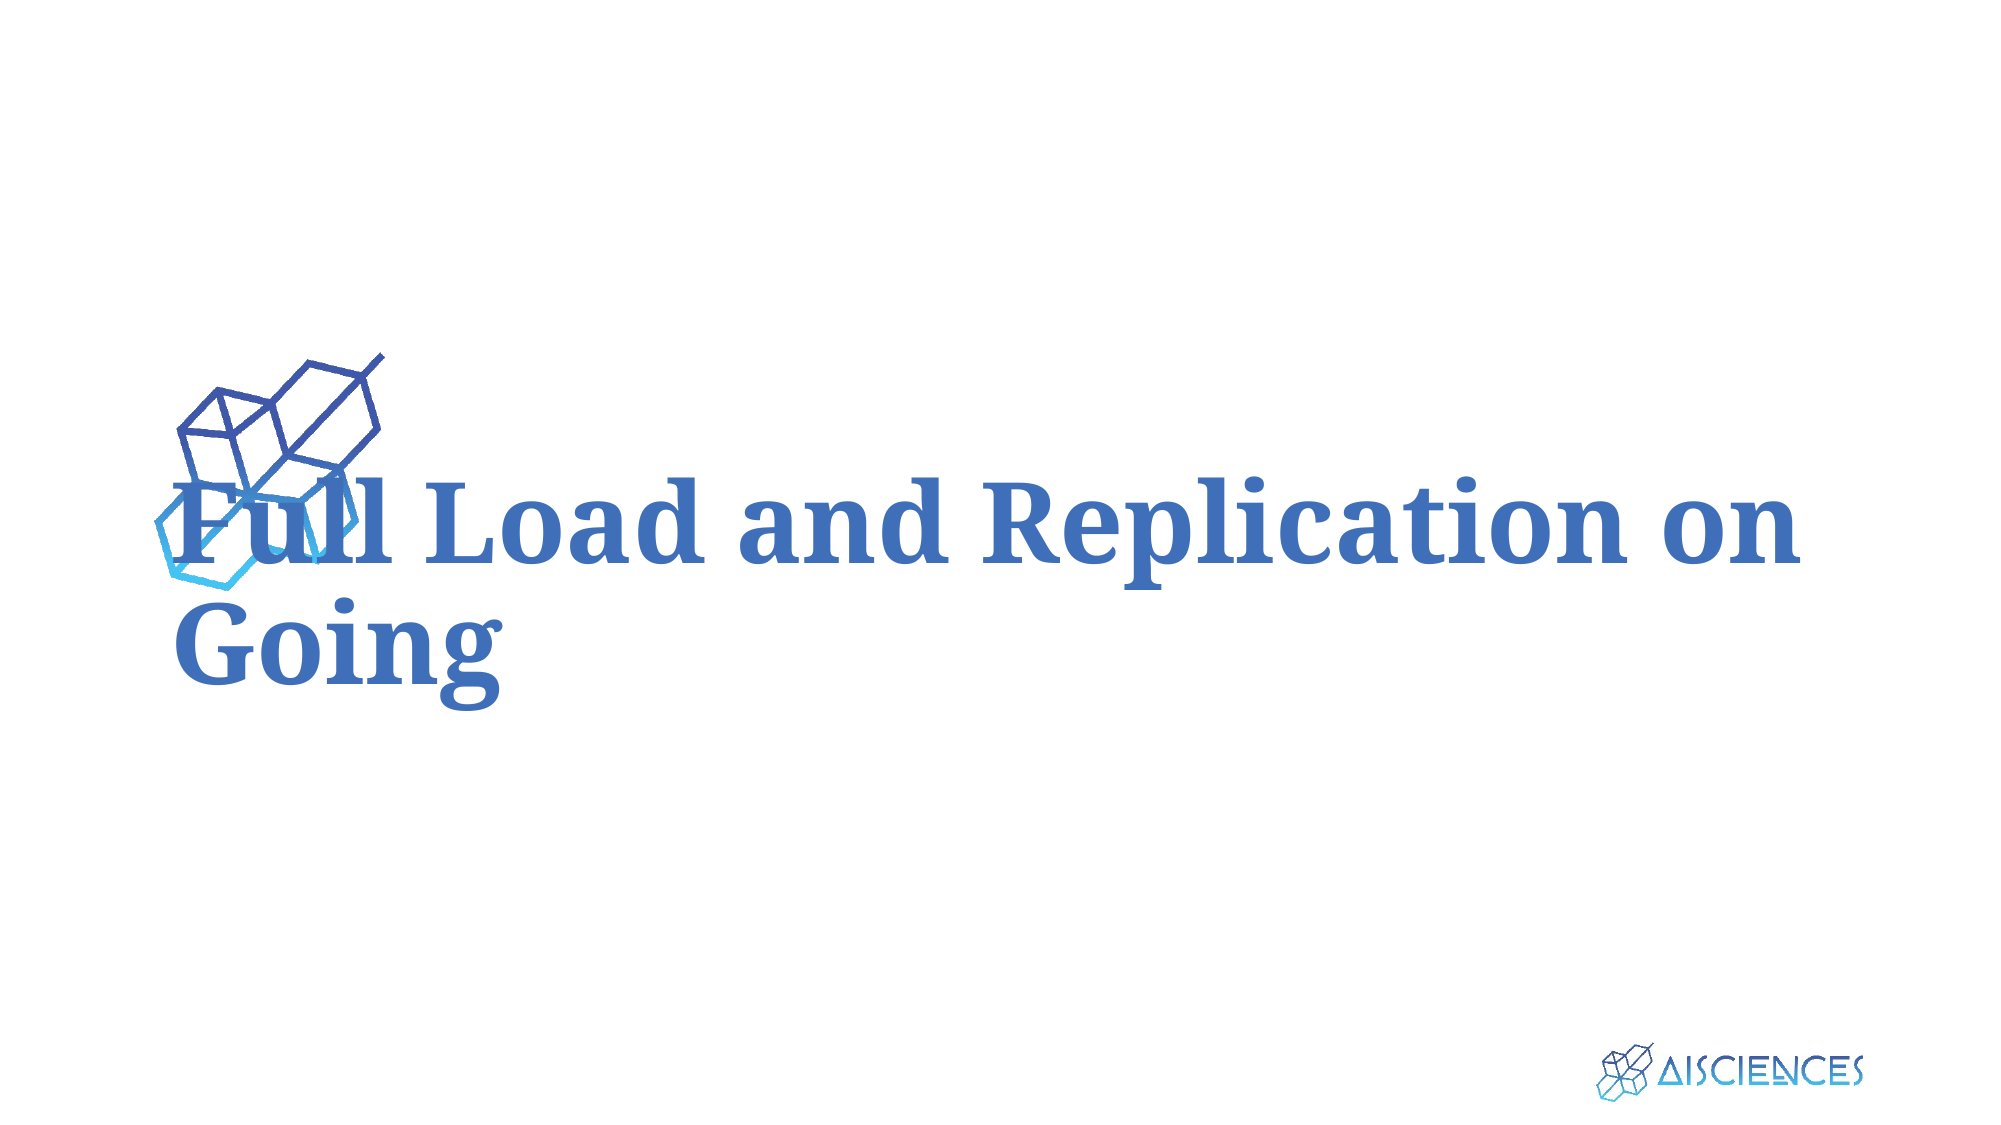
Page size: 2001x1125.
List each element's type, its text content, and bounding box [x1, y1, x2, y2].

title Full Load and Replication on Going [155, 248, 2000, 717]
picture [1596, 1042, 1863, 1102]
